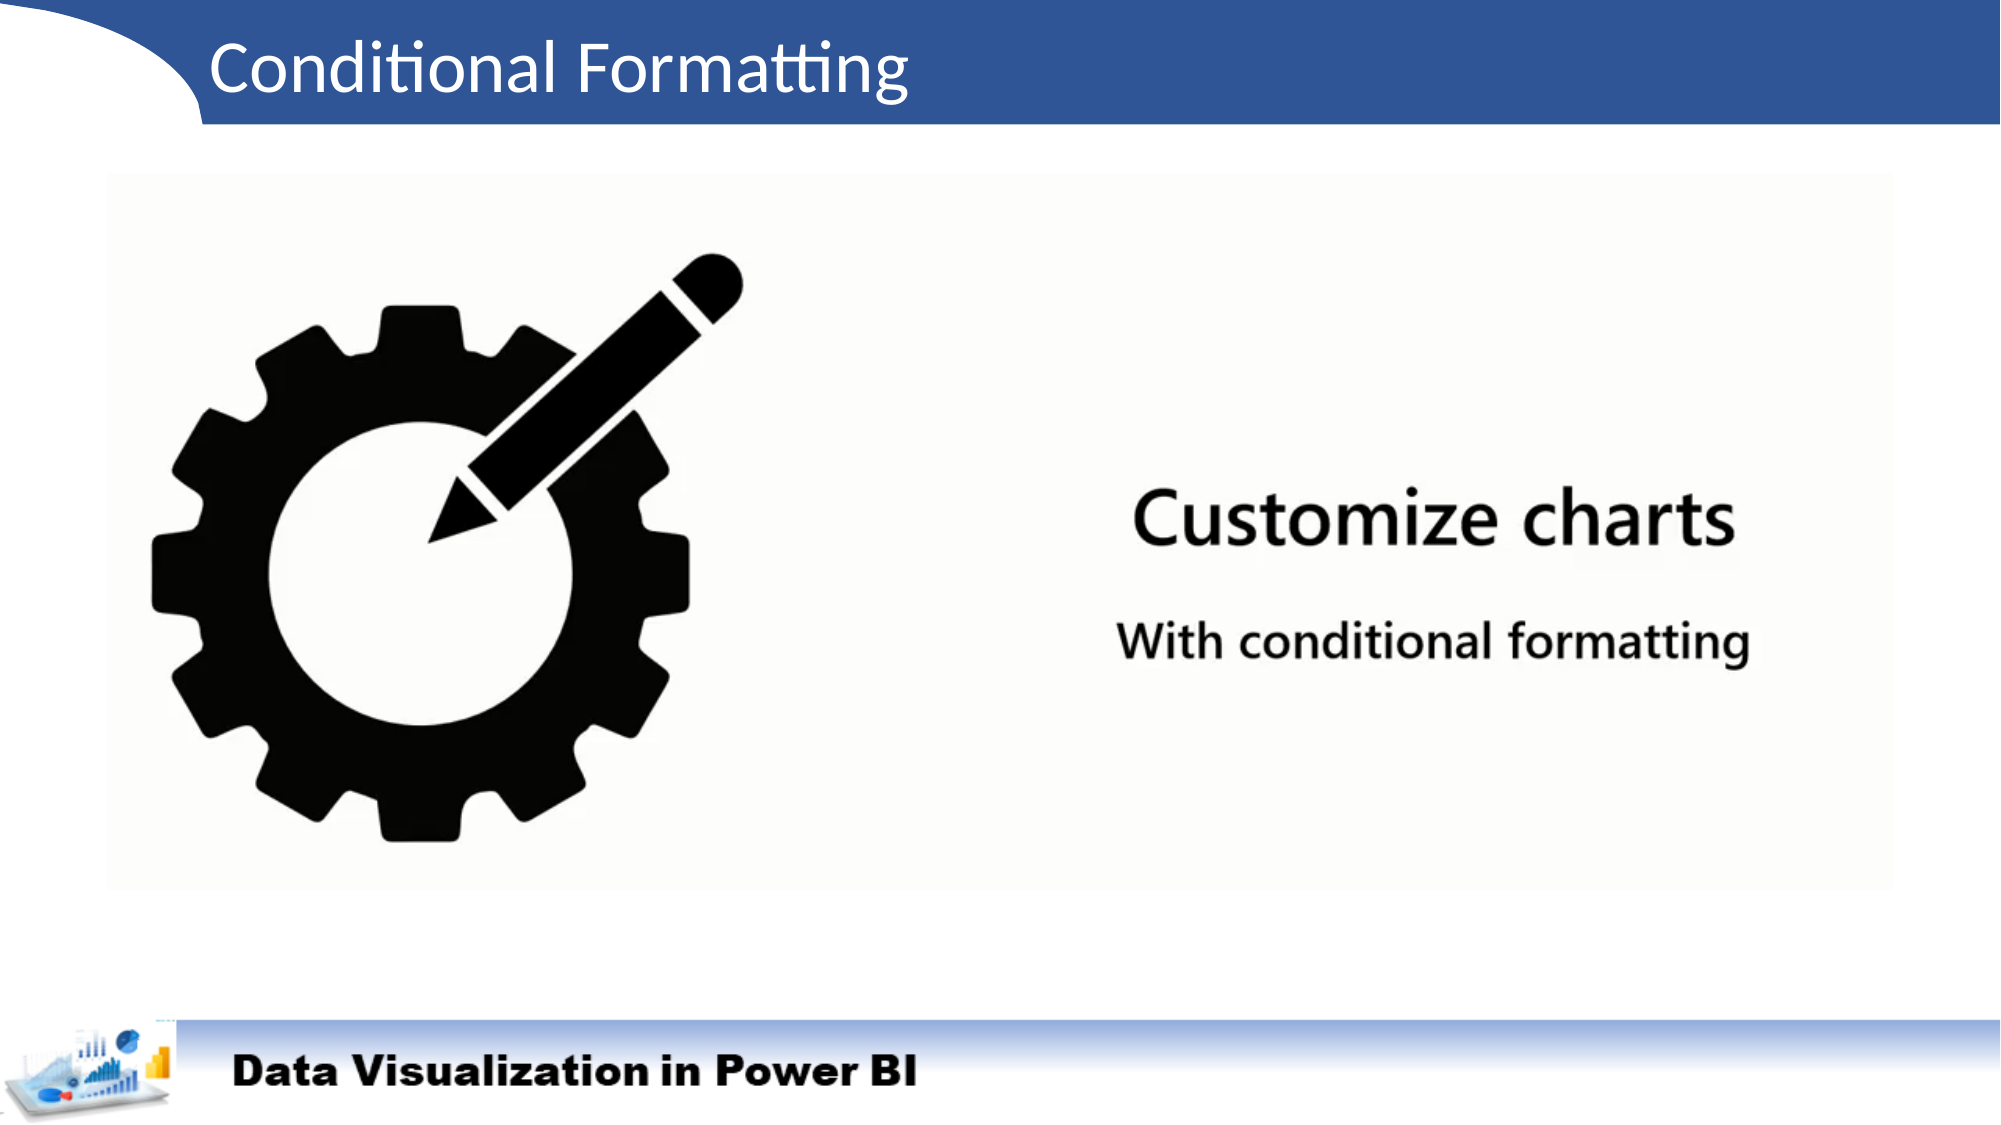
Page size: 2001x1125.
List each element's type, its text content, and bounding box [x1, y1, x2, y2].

picture [0, 0, 2001, 1125]
text_box Conditional Formatting [0, 0, 2000, 126]
